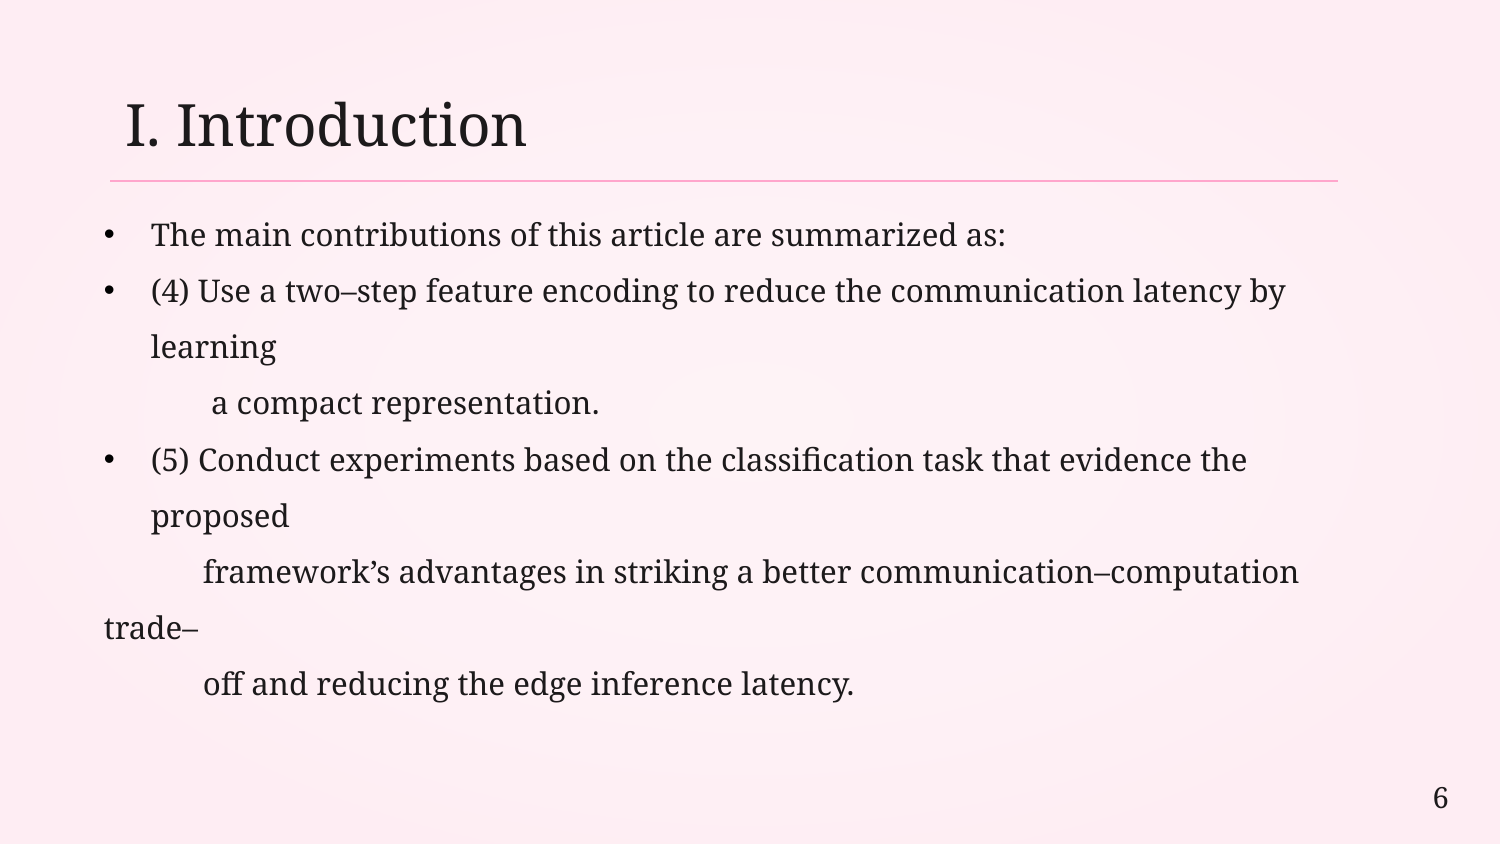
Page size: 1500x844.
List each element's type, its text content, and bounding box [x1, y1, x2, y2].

text_box The main contributions of this article are summarized as: (4) Use a two–step feature encoding to reduce the communication latency by learning a compact representation. (5) Conduct experiments based on the classification task that evidence the proposed framework’s advantages in striking a better communication–computation trade– off and reducing the edge inference latency. [89, 189, 1359, 710]
subtitle 6 [1398, 764, 1467, 816]
text_box I. Introduction [110, 84, 750, 174]
